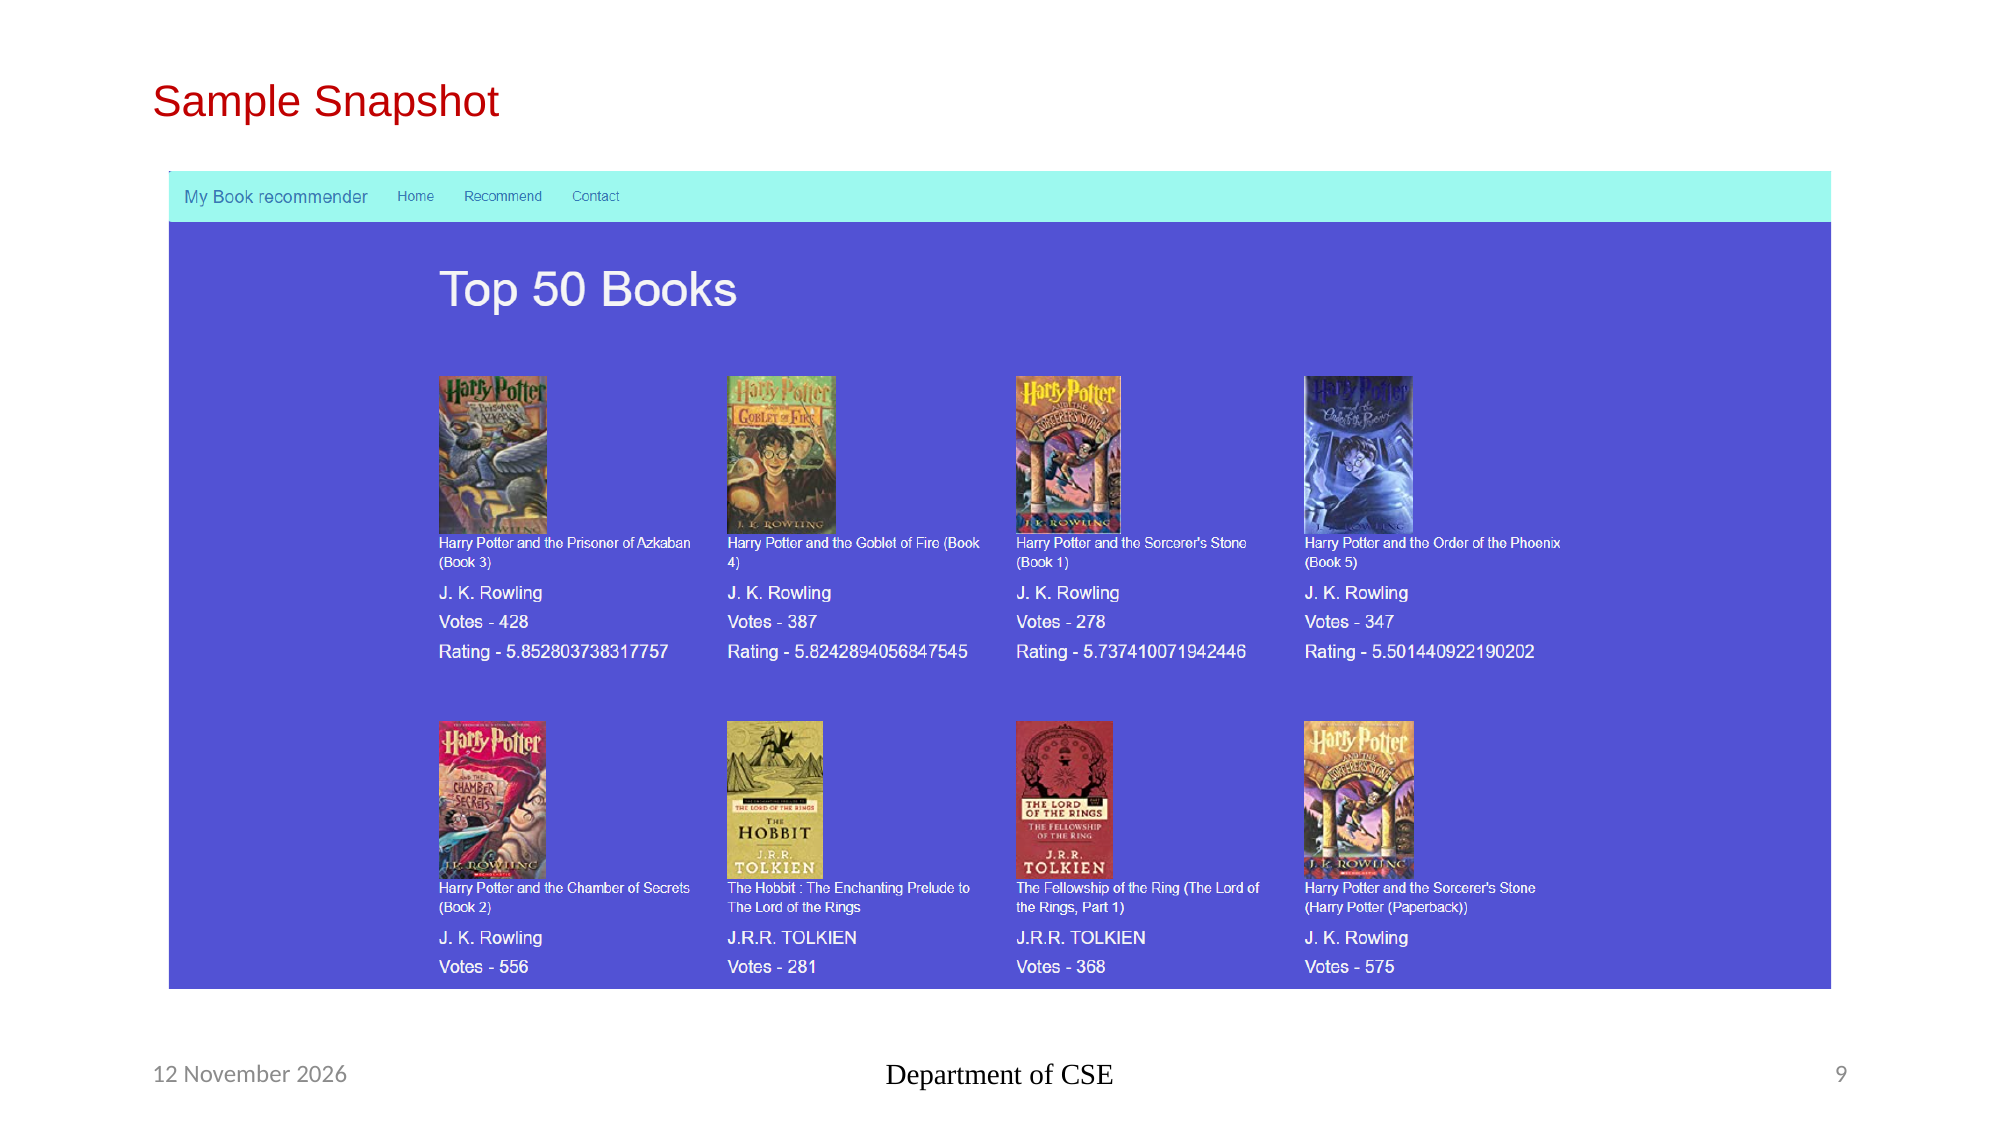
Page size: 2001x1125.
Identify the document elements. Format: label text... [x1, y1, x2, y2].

picture [168, 171, 1832, 989]
slide_number 9 [1412, 1042, 1863, 1103]
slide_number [137, 1042, 588, 1103]
footer Department of CSE [662, 1042, 1338, 1103]
title Sample Snapshot [137, 22, 871, 236]
